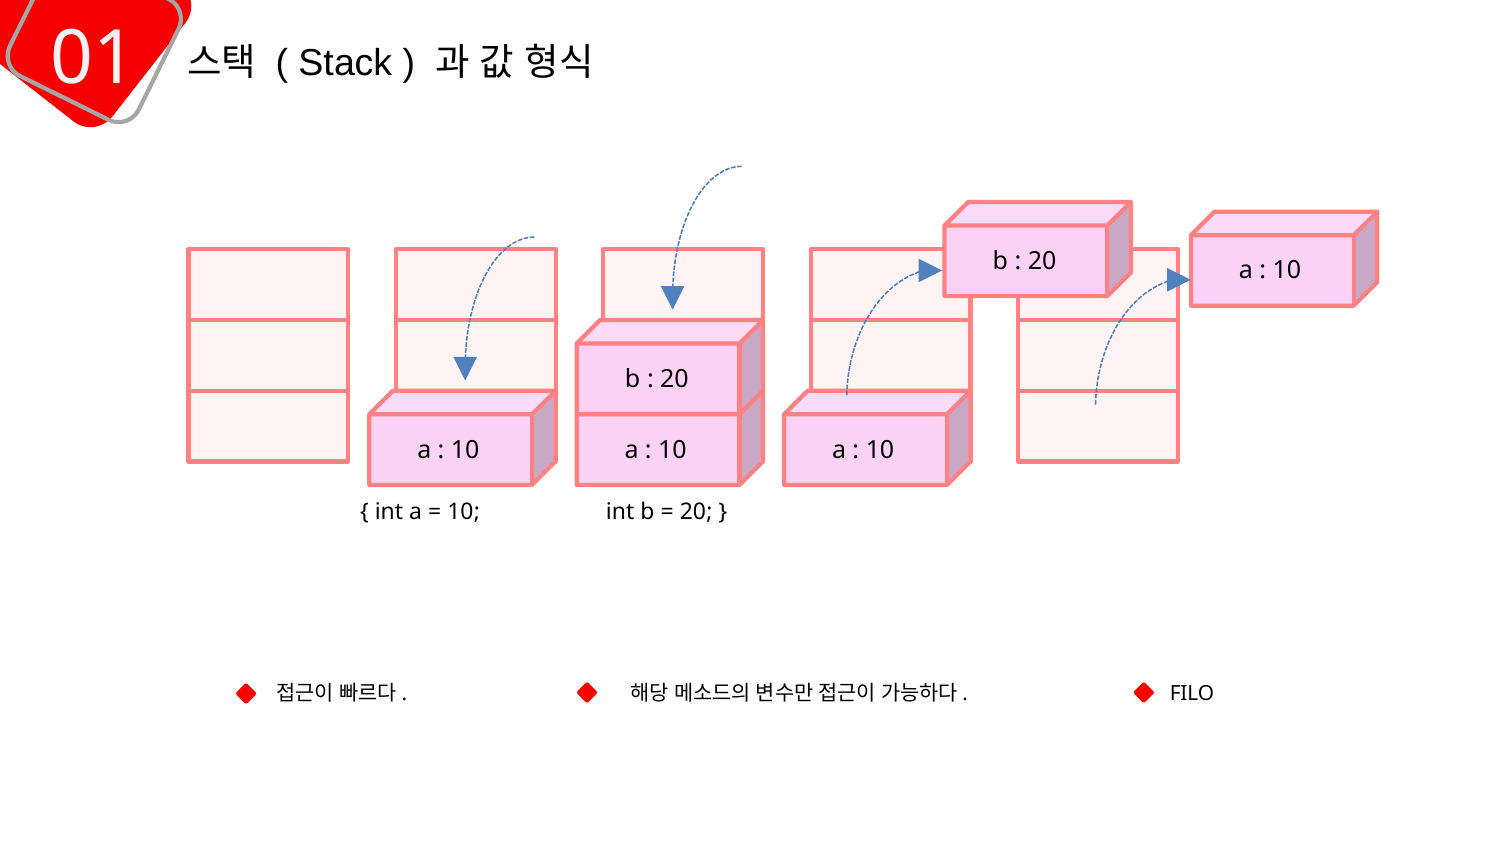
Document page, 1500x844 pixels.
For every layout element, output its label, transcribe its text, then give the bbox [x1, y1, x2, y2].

text_box [236, 683, 257, 704]
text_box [0, 0, 167, 108]
text_box FILO [1154, 672, 1229, 713]
text_box [576, 682, 598, 703]
text_box 접근이 빠르다. [262, 672, 423, 713]
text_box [188, 166, 1378, 542]
text_box [1133, 682, 1154, 703]
text_box 해당 메소드의 변수만 접근이 가능하다. [615, 672, 983, 713]
text_box 스택 ( Stack ) 과 값 형식 [172, 30, 609, 90]
